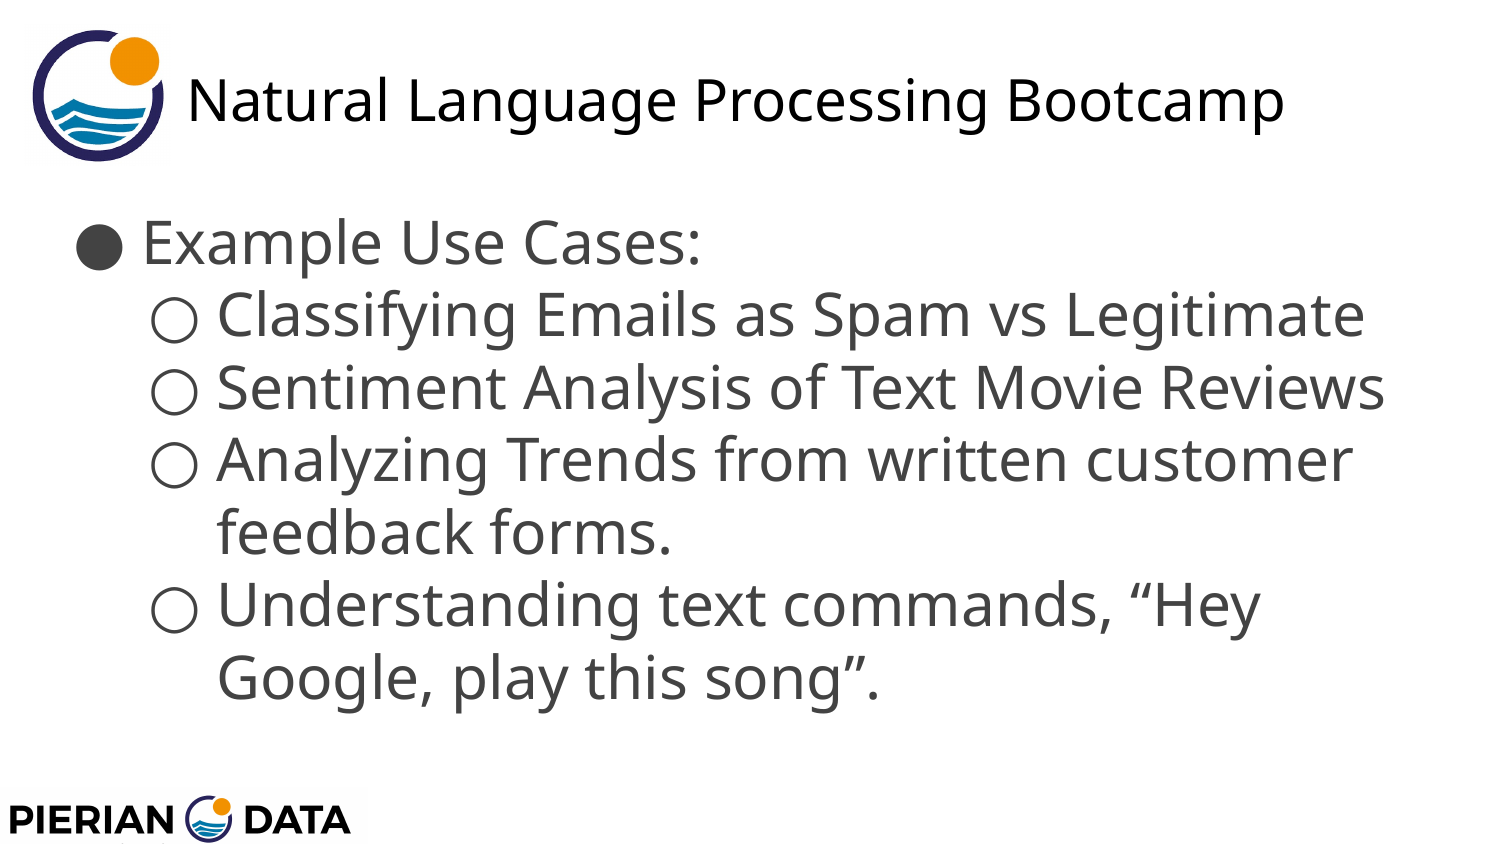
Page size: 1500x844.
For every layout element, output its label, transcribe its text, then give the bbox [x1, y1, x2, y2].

picture [24, 24, 172, 167]
list Example Use Cases: Classifying Emails as Spam vs Legitimate Sentiment Analysis of Text Movie Reviews Analyzing Trends from written customer feedback forms. Understanding text commands, “Hey Google, play this song”. [51, 189, 1476, 750]
picture [0, 787, 368, 844]
title Natural Language Processing Bootcamp [176, 48, 1449, 143]
